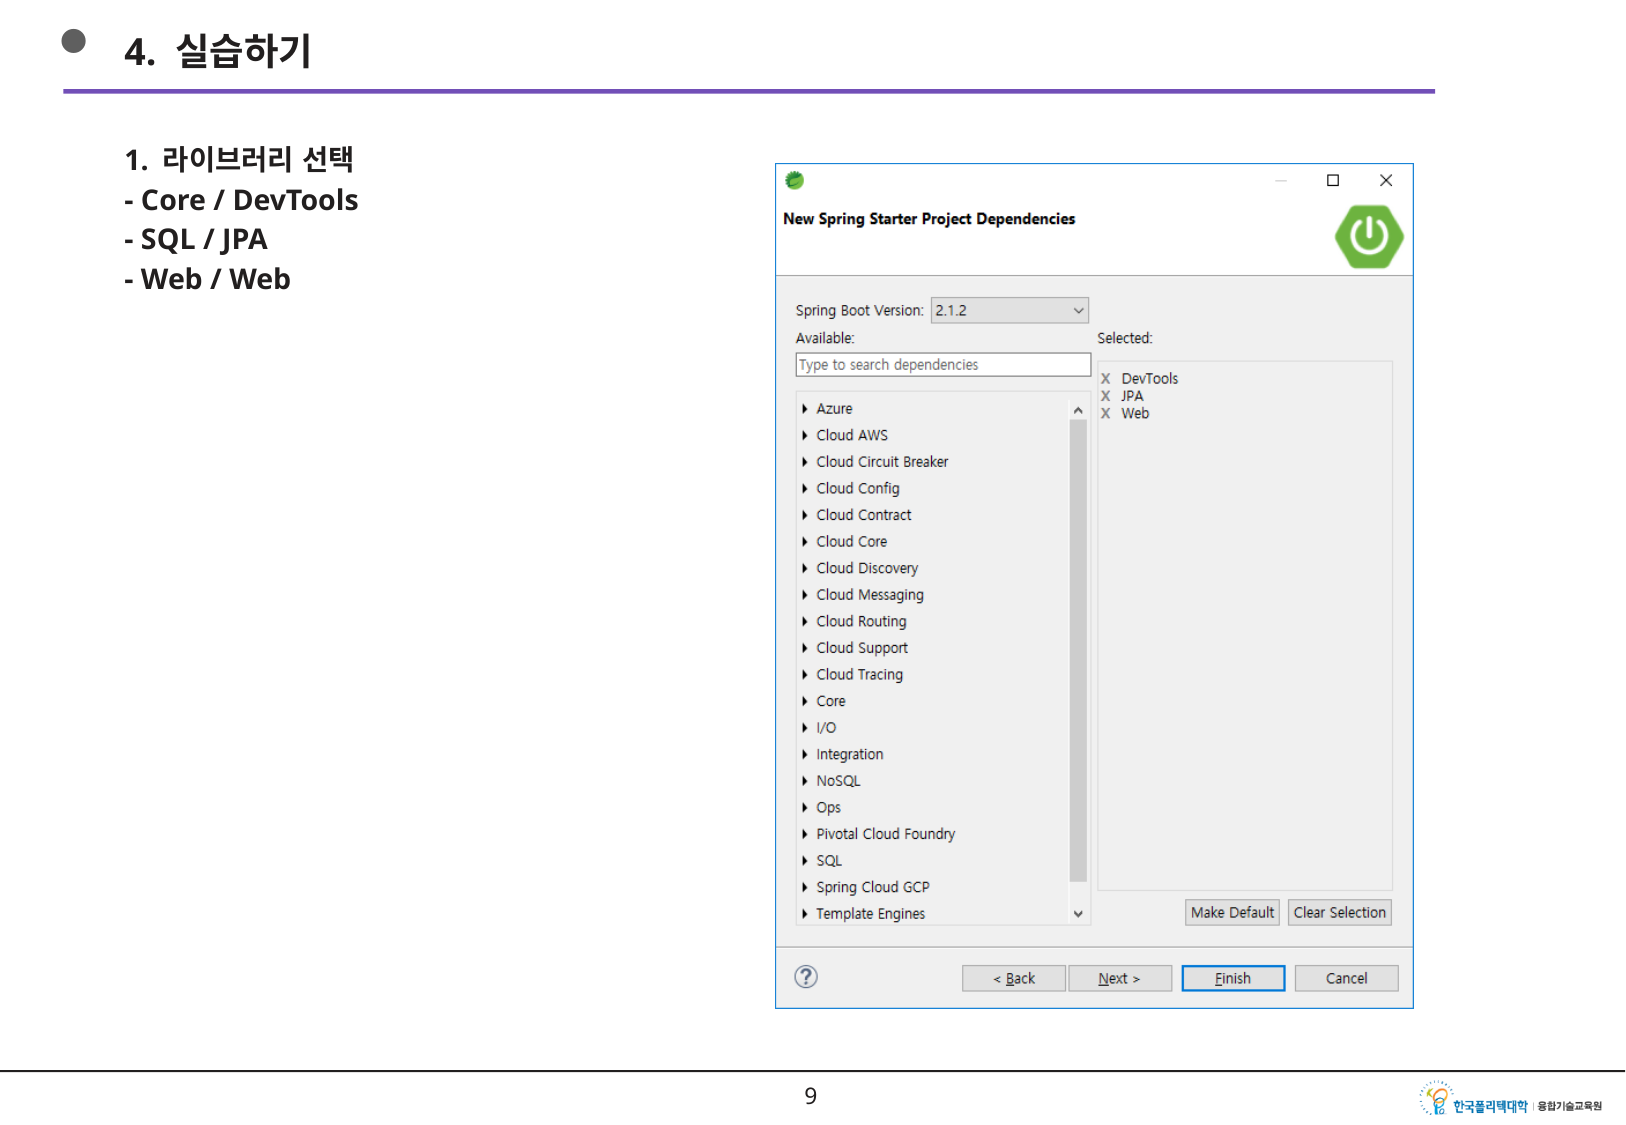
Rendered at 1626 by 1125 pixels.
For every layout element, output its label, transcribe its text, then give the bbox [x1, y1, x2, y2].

text_box [44, 0, 1604, 114]
text_box 1. 라이브러리 선택 - Core / DevTools - SQL / JPA - Web / Web [109, 134, 1414, 383]
picture [1415, 1076, 1604, 1118]
text_box 4. 실습하기 [109, 20, 943, 93]
text_box 8 [765, 1072, 857, 1123]
picture [775, 163, 1414, 1009]
